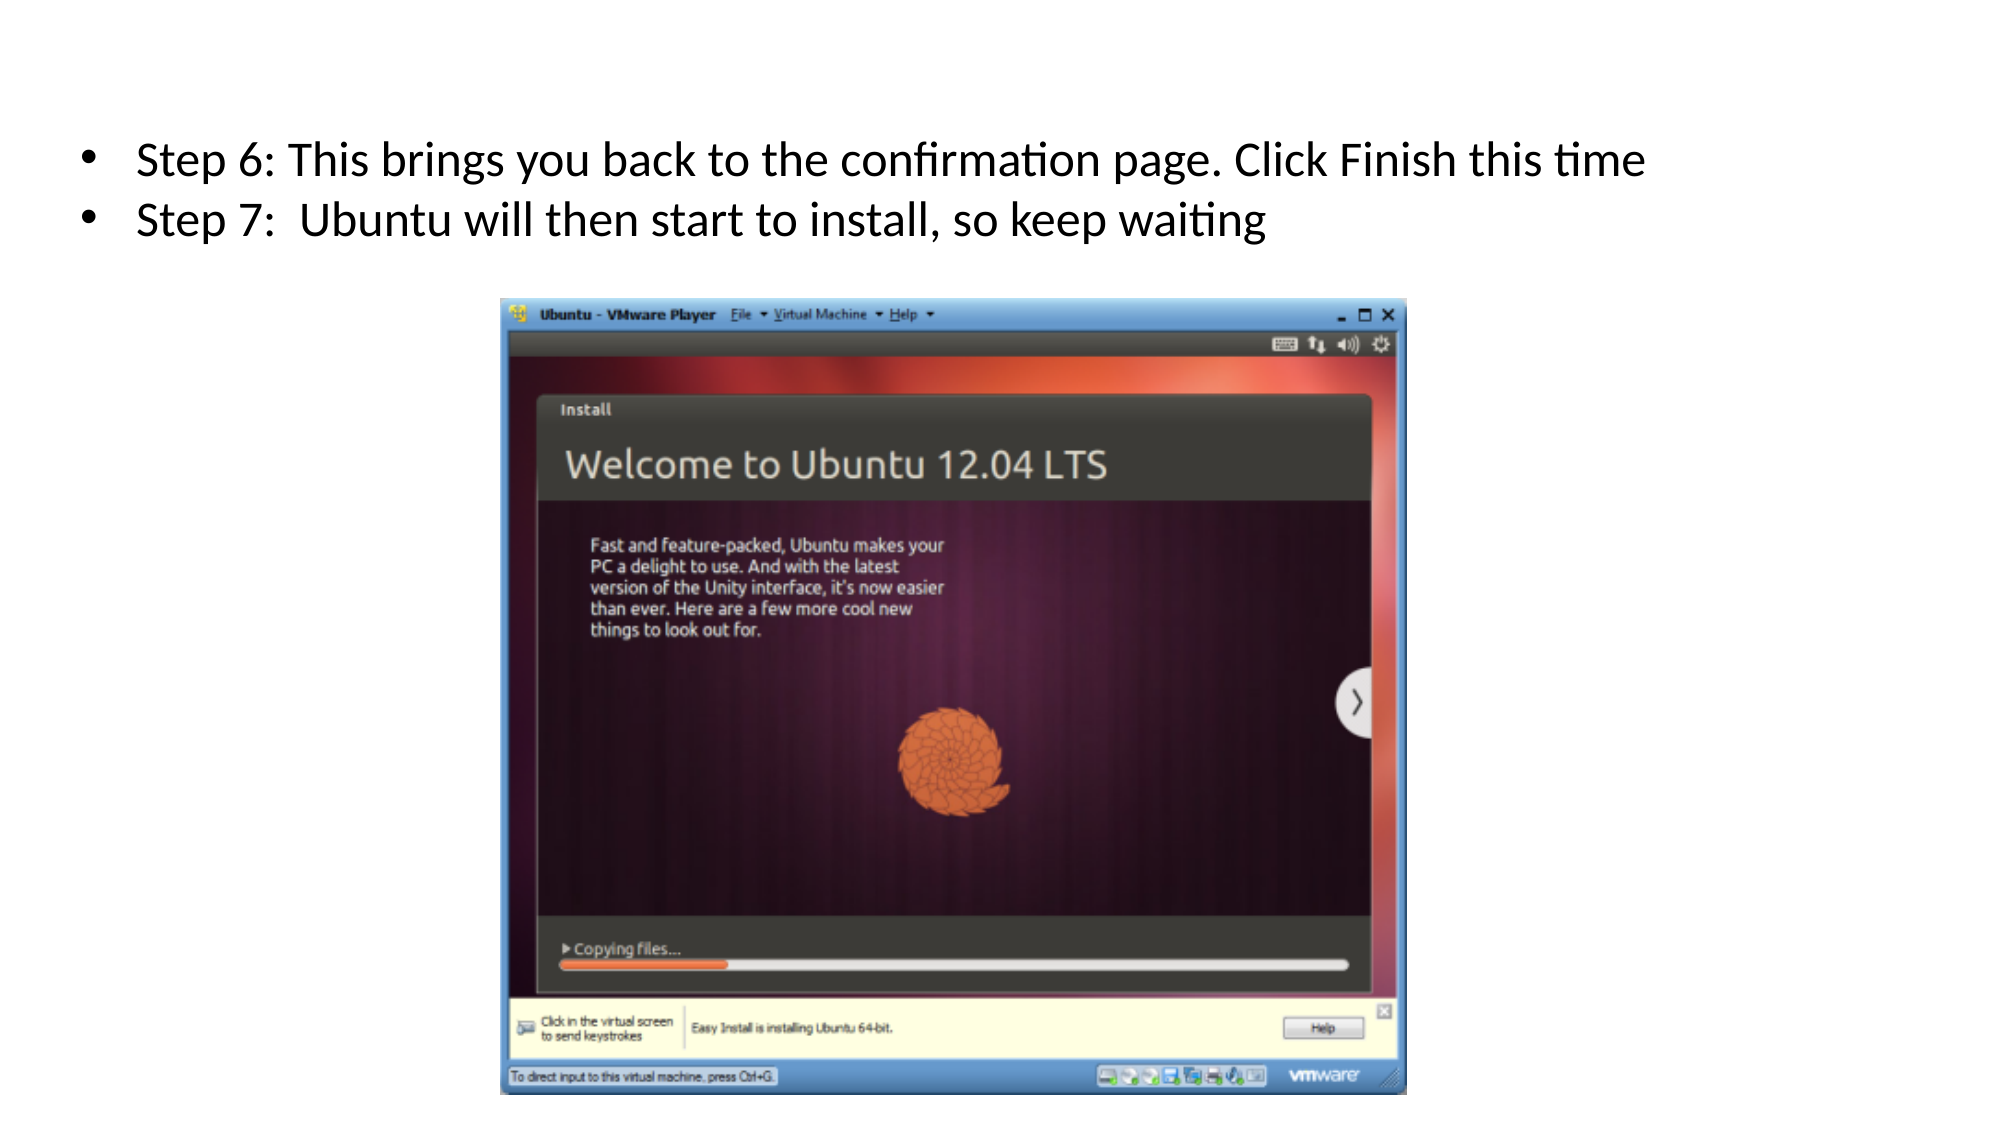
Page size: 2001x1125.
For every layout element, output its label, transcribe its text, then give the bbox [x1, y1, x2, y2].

picture [500, 298, 1407, 1095]
text_box Step 6: This brings you back to the confirmation page. Click Finish this time Step 7: Ubuntu will then start to install, so keep waiting [65, 58, 1942, 314]
